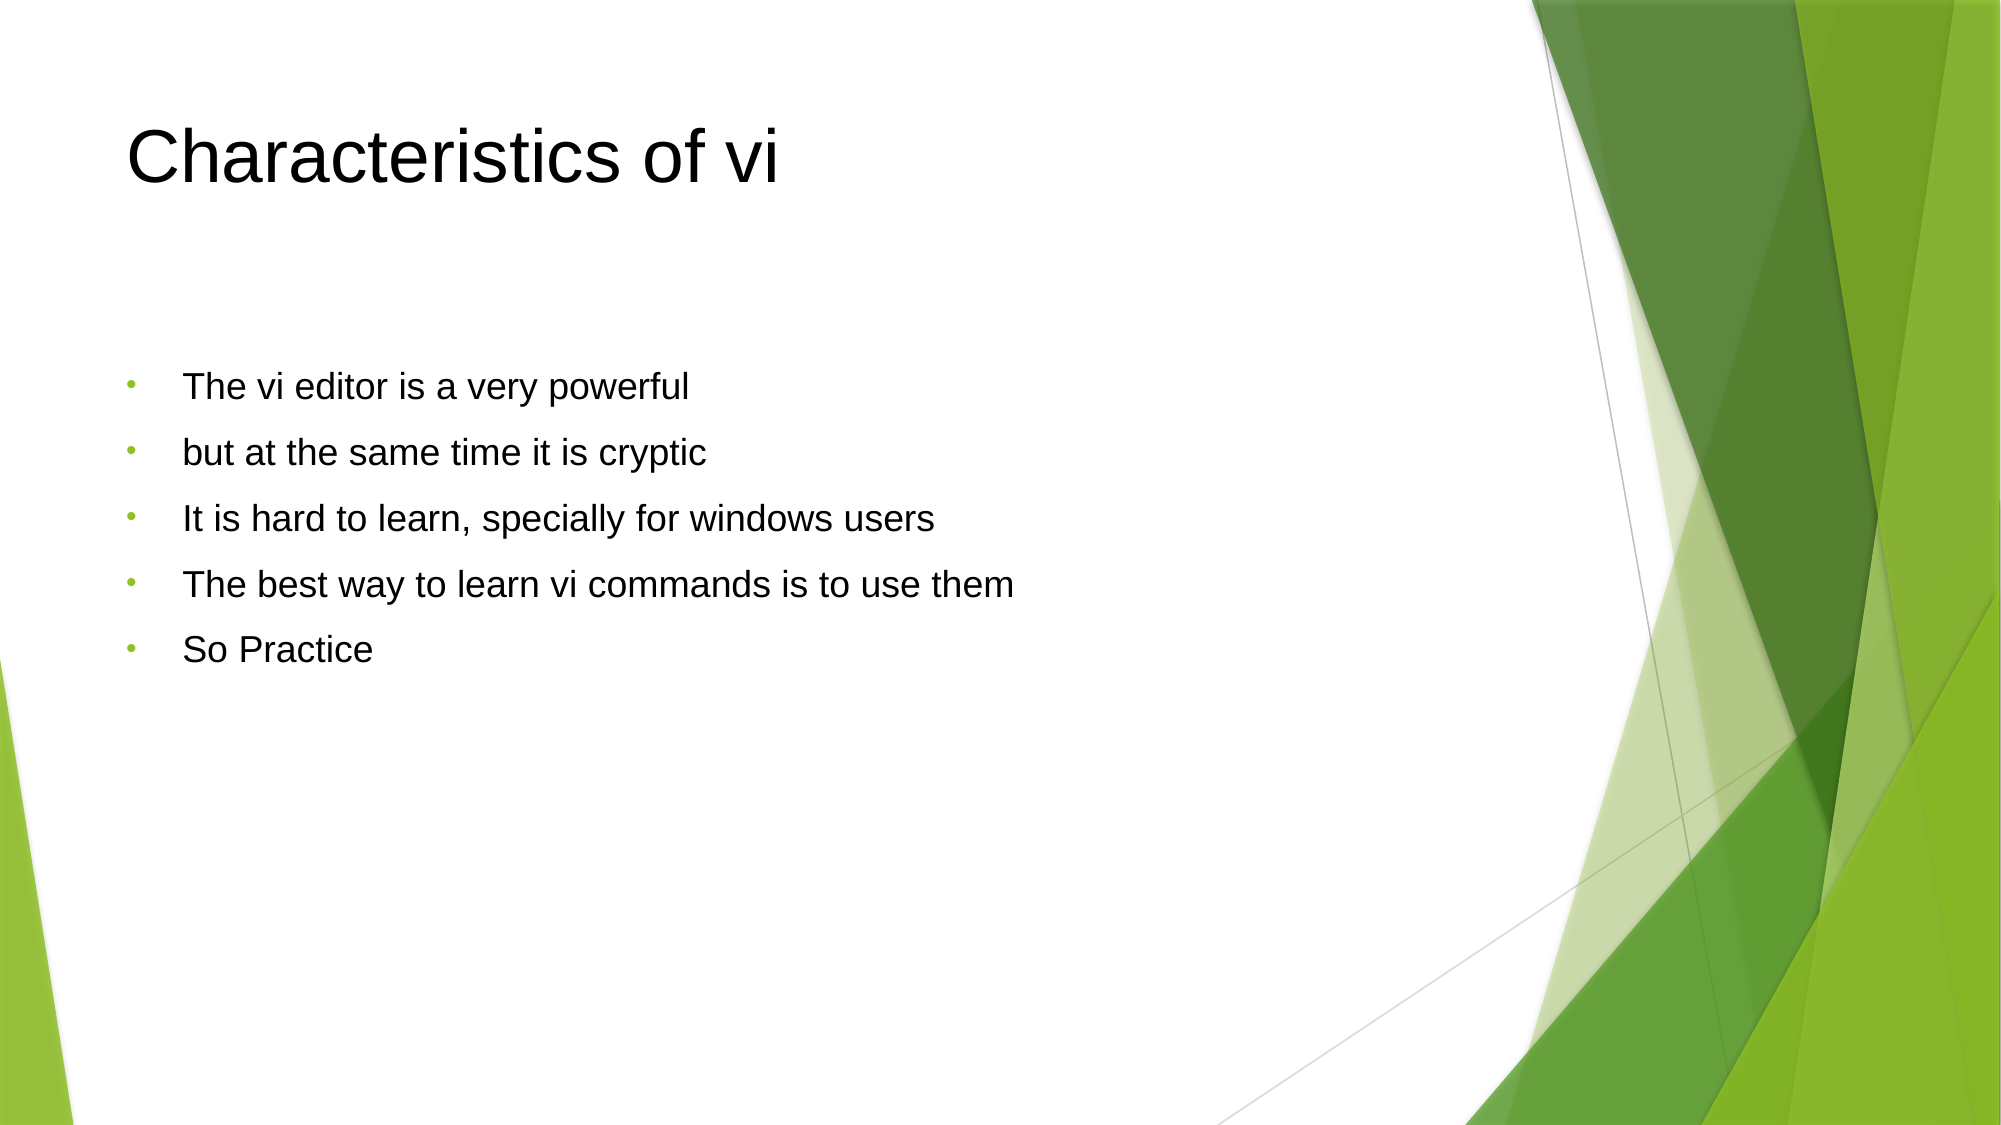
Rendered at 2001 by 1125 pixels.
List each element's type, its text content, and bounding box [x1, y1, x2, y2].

list The vi editor is a very powerful but at the same time it is cryptic It is hard to learn, specially for windows users The best way to learn vi commands is to use them So Practice [111, 354, 1522, 992]
title Characteristics of vi [111, 99, 1522, 317]
